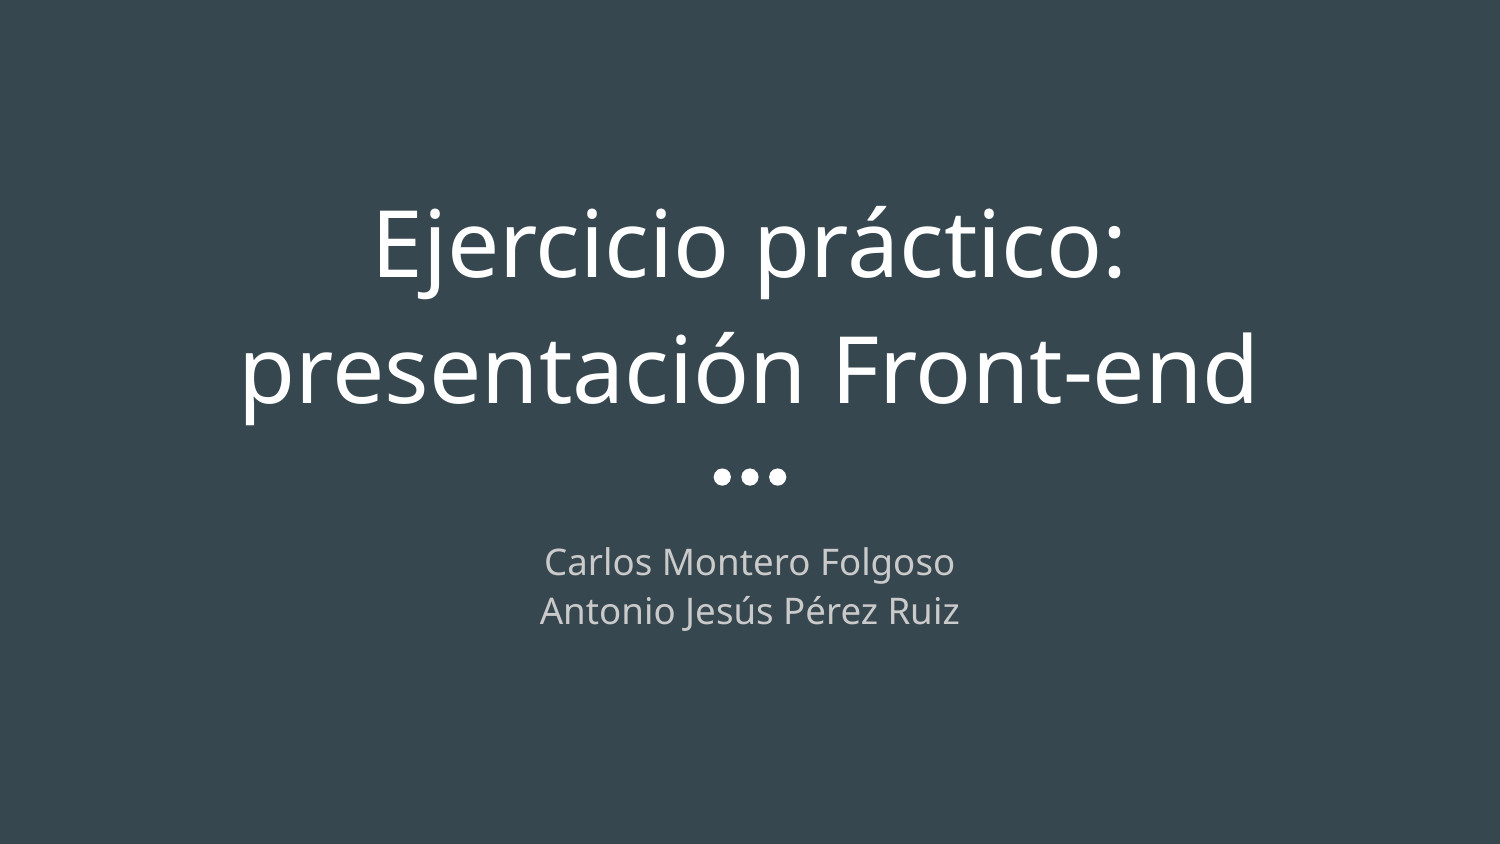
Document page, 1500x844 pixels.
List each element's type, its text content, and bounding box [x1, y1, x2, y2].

subtitle Carlos Montero Folgoso Antonio Jesús Pérez Ruiz [110, 520, 1390, 651]
title Ejercicio práctico: presentación Front-end [110, 162, 1390, 447]
